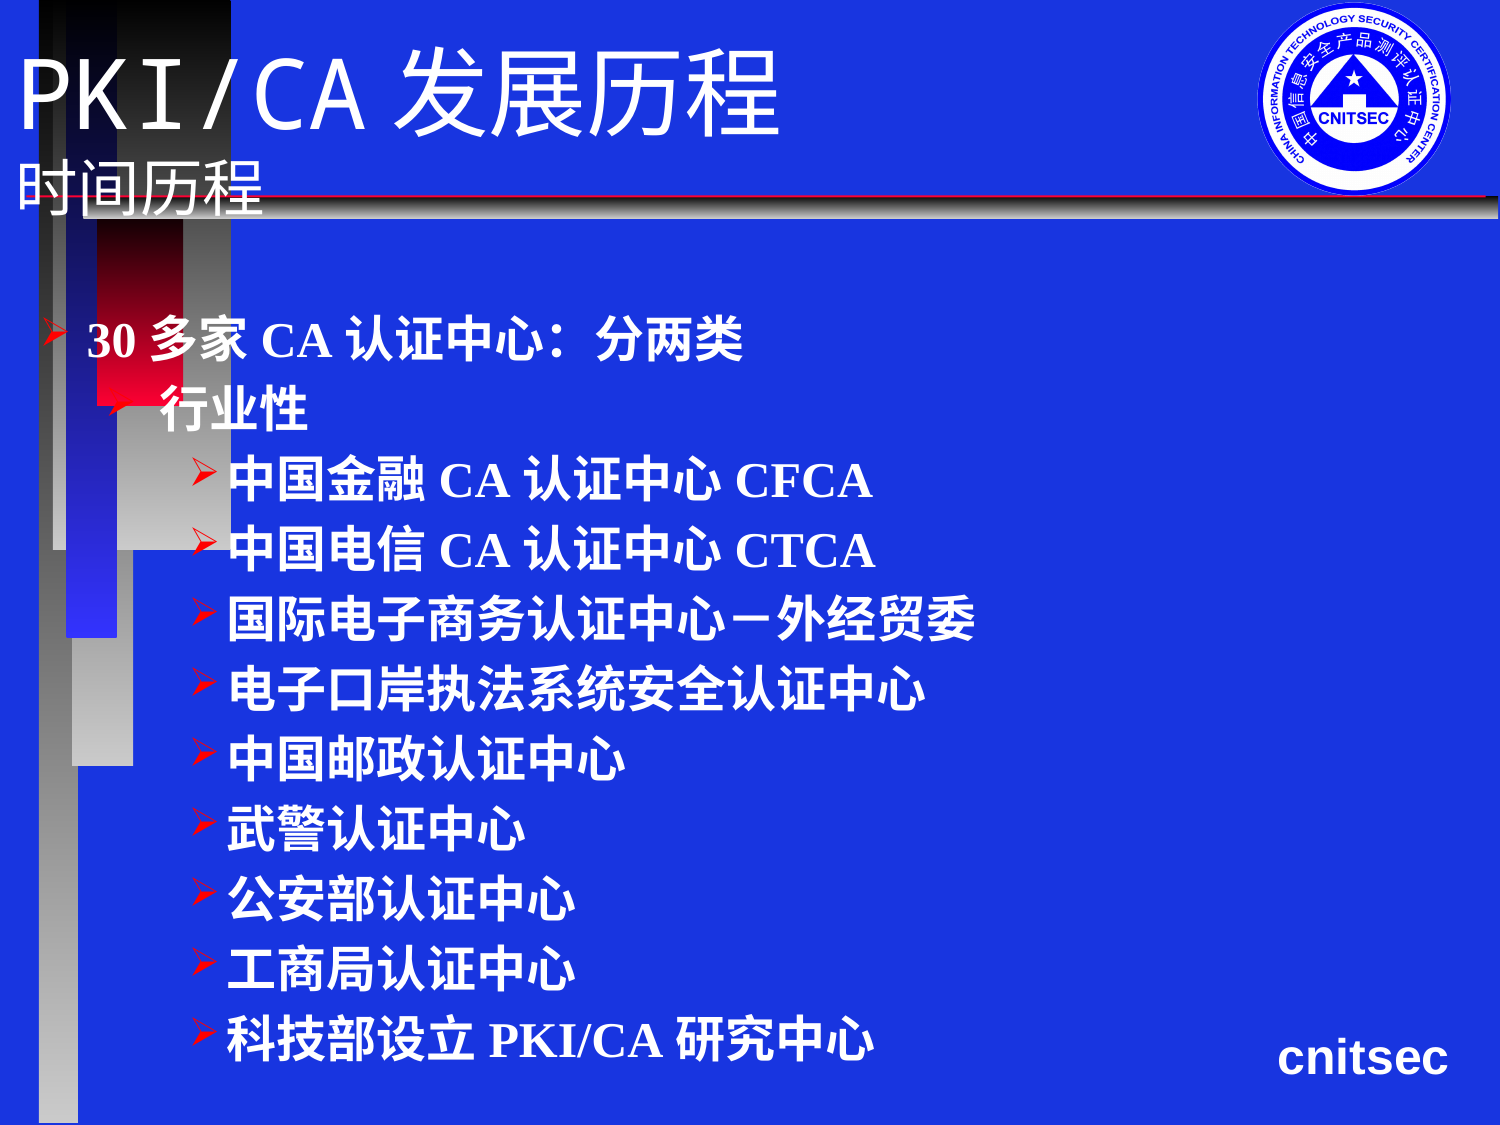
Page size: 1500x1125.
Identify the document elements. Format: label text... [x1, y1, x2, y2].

text_box 30多家CA认证中心：分两类 行业性 中国金融CA认证中心CFCA 中国电信CA认证中心CTCA 国际电子商务认证中心－外经贸委 电子口岸执法系统安全认证中心 中国邮政认证中心 武警认证中心 公安部认证中心 工商局认证中心 科技部设立PKI/CA研究中心 [24, 299, 1463, 1050]
title PKI/CA发展历程 时间历程 [0, 0, 1500, 232]
